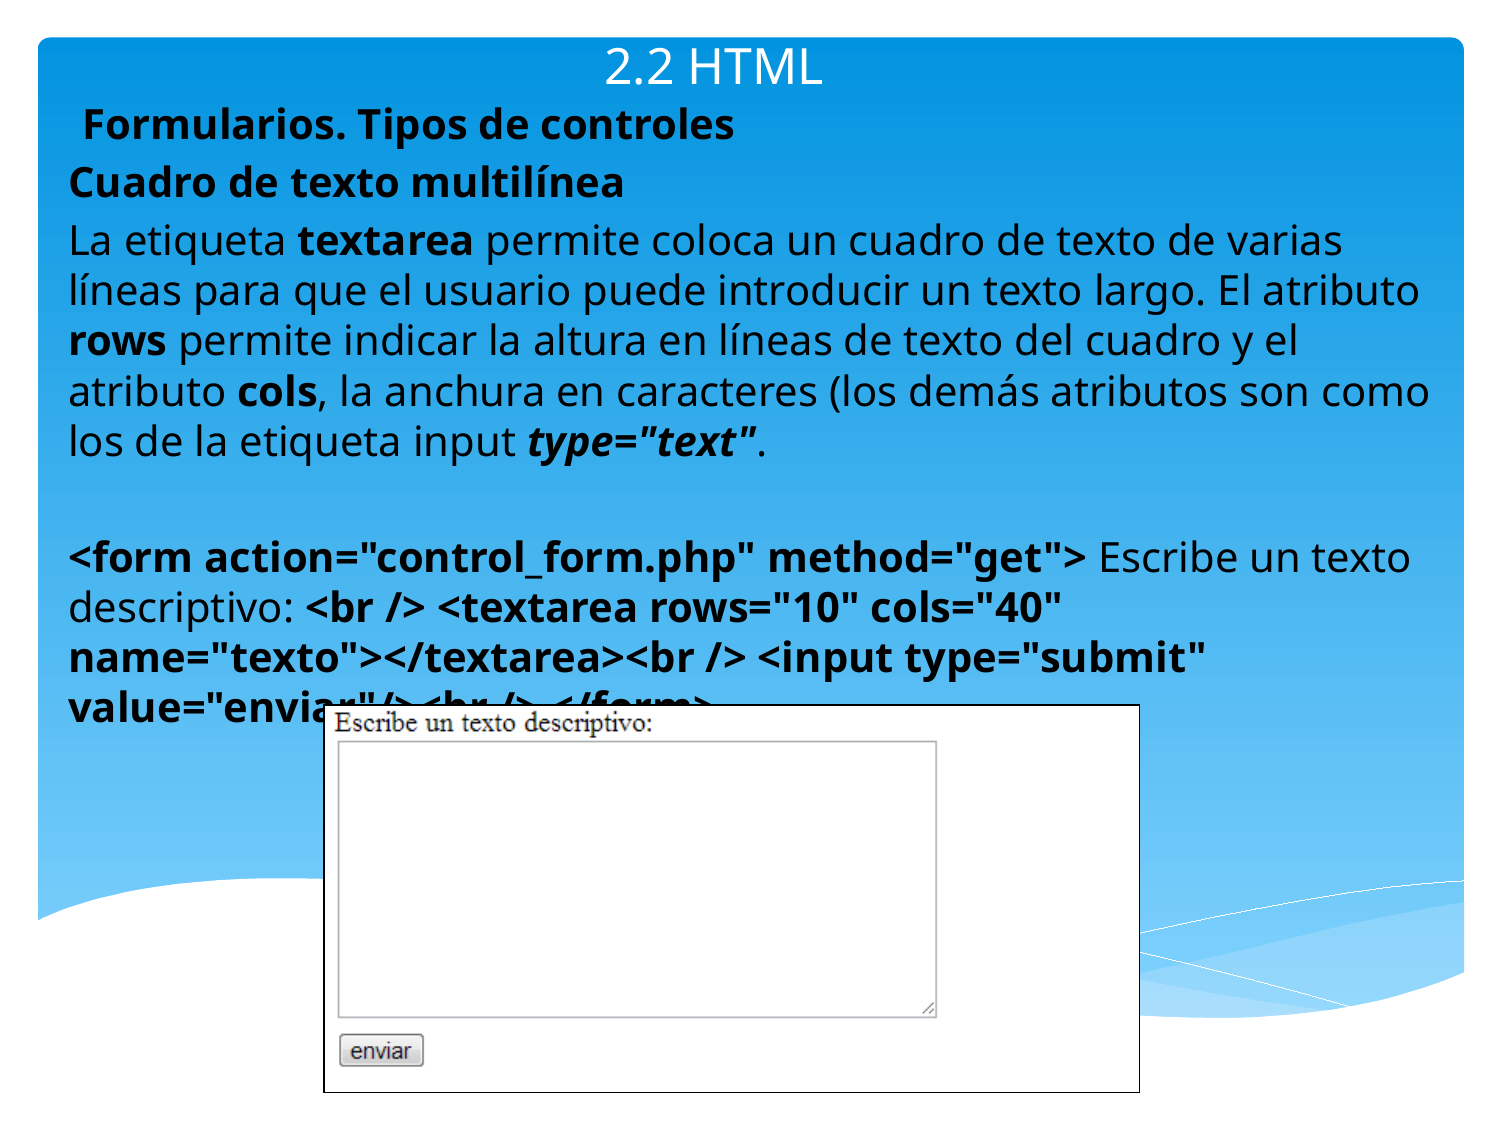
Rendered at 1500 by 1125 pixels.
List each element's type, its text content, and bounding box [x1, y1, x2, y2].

picture [324, 705, 1140, 1093]
subtitle Formularios. Tipos de controles Cuadro de texto multilínea La etiqueta textarea permite coloca un cuadro de texto de varias líneas para que el usuario puede introducir un texto largo. El atributo rows permite indicar la altura en líneas de texto del cuadro y el atributo cols, la anchura en caracteres (los demás atributos son como los de la etiqueta input type="text". <form action="control_form.php" method="get"> Escribe un texto descriptivo: <br /> <textarea rows="10" cols="40" name="texto"></textarea><br /> <input type="submit" value="enviar"/><br /> </form> [53, 90, 1459, 1059]
title 2.2 HTML [76, 19, 1352, 90]
